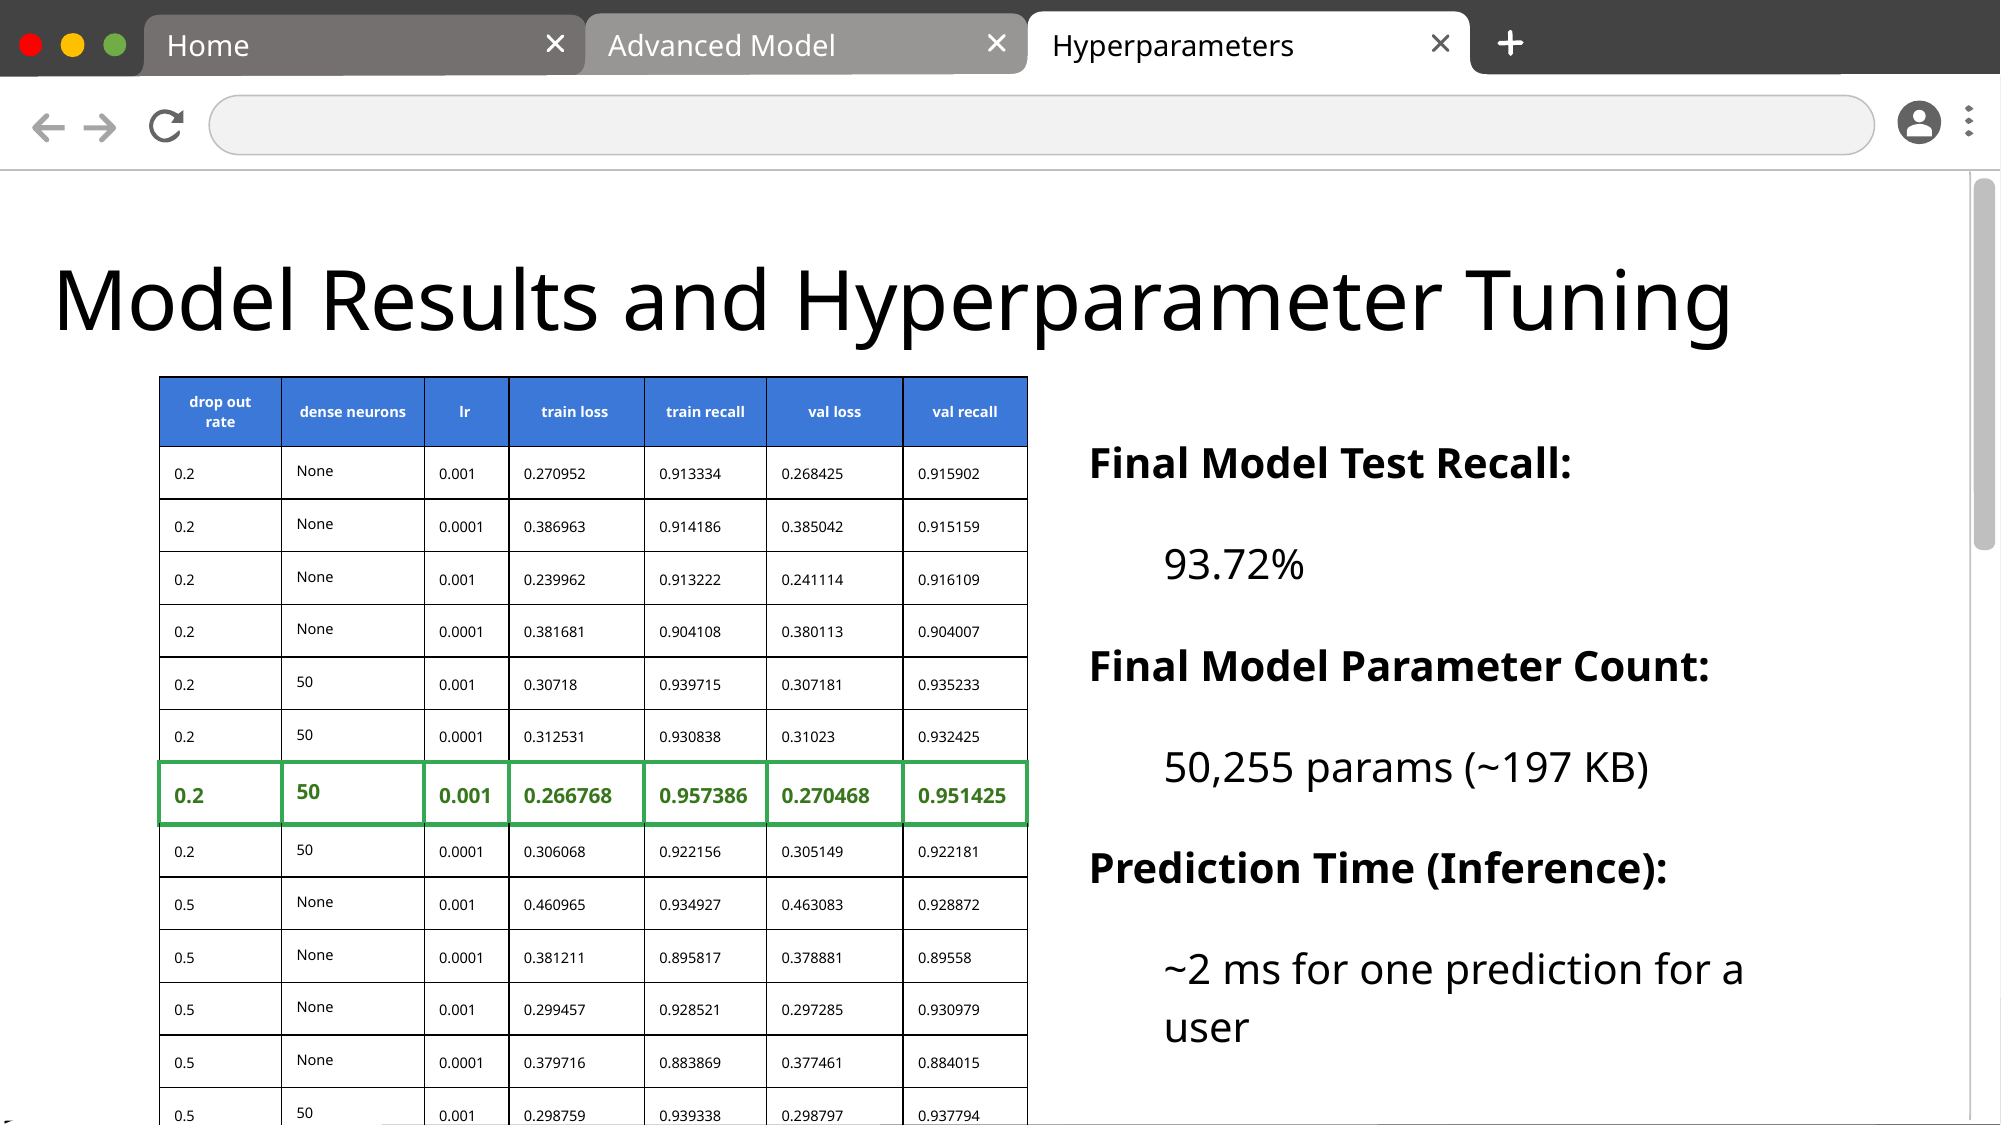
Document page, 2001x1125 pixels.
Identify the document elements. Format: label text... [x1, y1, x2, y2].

table_cell 0.001 [425, 447, 508, 498]
table_cell 0.298797 [767, 1088, 902, 1125]
table_cell 0.5 [160, 983, 281, 1034]
table_cell 0.463083 [767, 878, 902, 929]
table_cell 50 [282, 1088, 424, 1125]
title Model Results and Hyperparameter Tuning [32, 227, 1903, 369]
table_cell 0.299457 [510, 983, 644, 1034]
table_cell 0.001 [425, 1088, 508, 1125]
table_cell 0.2 [160, 447, 281, 498]
table_cell 0.2 [160, 710, 281, 760]
table_cell 0.904108 [645, 605, 766, 656]
table_cell 0.001 [426, 764, 507, 822]
table_cell 0.2 [160, 605, 281, 656]
table_cell 0.913222 [645, 552, 766, 604]
table_cell 0.31023 [767, 710, 902, 760]
text_box Home [151, 19, 450, 71]
table_cell 0.0001 [425, 1036, 508, 1087]
table_cell 0.385042 [767, 500, 902, 551]
table_cell 0.957386 [646, 764, 765, 822]
table_cell 0.460965 [510, 878, 644, 929]
table_cell 0.377461 [767, 1036, 902, 1087]
table_cell 0.381681 [510, 605, 644, 656]
list Final Model Test Recall: 93.72% Final Model Parameter Count: 50,255 params (~197 KB) Prediction Time (Inference): ~2 ms for one prediction for a user [1068, 409, 1841, 990]
table_header train loss [510, 378, 644, 446]
table_header val recall [904, 378, 1027, 446]
table_cell 0.001 [425, 552, 508, 604]
table_cell 0.298759 [510, 1088, 644, 1125]
table_cell 0.270468 [769, 764, 901, 822]
table_cell 0.939338 [645, 1088, 766, 1125]
table_cell 0.916109 [904, 552, 1027, 604]
table_cell 0.001 [425, 878, 508, 929]
table_cell 0.5 [160, 930, 281, 982]
table_cell 0.307181 [767, 658, 902, 709]
table_cell 0.5 [160, 1036, 281, 1087]
table_cell 0.30718 [510, 658, 644, 709]
table_cell 0.268425 [767, 447, 902, 498]
table_cell 0.922181 [904, 827, 1027, 876]
table_cell 0.2 [161, 764, 280, 822]
table_cell 0.0001 [425, 930, 508, 982]
table_cell 0.914186 [645, 500, 766, 551]
table_cell 0.937794 [904, 1088, 1027, 1125]
text_box [1382, 13, 1455, 79]
table_cell 0.928521 [645, 983, 766, 1034]
table_cell 0.312531 [510, 710, 644, 760]
table_cell 0.2 [160, 552, 281, 604]
table_cell 0.5 [160, 1088, 281, 1125]
table_cell None [282, 930, 424, 982]
table_cell 0.306068 [510, 827, 644, 876]
table_cell 50 [282, 658, 424, 709]
table_cell 0.380113 [767, 605, 902, 656]
table_cell 0.884015 [904, 1036, 1027, 1087]
table_cell 0.378881 [767, 930, 902, 982]
table_cell 0.001 [425, 983, 508, 1034]
table_cell 0.922156 [645, 827, 766, 876]
table_cell 0.266768 [511, 764, 642, 822]
table_cell 0.239962 [510, 552, 644, 604]
table_cell 0.895817 [645, 930, 766, 982]
table_cell 0.939715 [645, 658, 766, 709]
table_cell None [282, 1036, 424, 1087]
table_cell None [282, 605, 424, 656]
text_box Advanced Model [593, 19, 892, 70]
table_cell 0.935233 [904, 658, 1027, 709]
table_cell 0.932425 [904, 710, 1027, 760]
table_cell 0.001 [425, 658, 508, 709]
table_header drop out rate [160, 378, 281, 446]
table_cell 0.0001 [425, 500, 508, 551]
table_cell 0.386963 [510, 500, 644, 551]
text_box [949, 13, 1022, 79]
table_header lr [425, 378, 508, 446]
table_cell None [282, 878, 424, 929]
table_cell 0.2 [160, 827, 281, 876]
table_cell 0.305149 [767, 827, 902, 876]
table_header dense neurons [282, 378, 424, 446]
table_cell 0.379716 [510, 1036, 644, 1087]
table_cell 0.915902 [904, 447, 1027, 498]
table_cell 50 [282, 710, 424, 760]
table_cell 50 [282, 827, 424, 876]
table_cell 0.0001 [425, 710, 508, 760]
table_header train recall [645, 378, 766, 446]
table_cell 0.270952 [510, 447, 644, 498]
table_cell None [282, 500, 424, 551]
table_header val loss [767, 378, 902, 446]
table_cell 0.930979 [904, 983, 1027, 1034]
table_cell 0.930838 [645, 710, 766, 760]
table_cell None [282, 447, 424, 498]
table_cell 0.928872 [904, 878, 1027, 929]
table_cell 0.89558 [904, 930, 1027, 982]
table_cell 0.883869 [645, 1036, 766, 1087]
table_cell 0.904007 [904, 605, 1027, 656]
table_cell 50 [284, 764, 422, 822]
table_cell 0.5 [160, 878, 281, 929]
table_cell 0.2 [160, 658, 281, 709]
table_cell 0.951425 [905, 764, 1025, 822]
table_cell 0.2 [160, 500, 281, 551]
table_cell 0.0001 [425, 827, 508, 876]
table_cell 0.297285 [767, 983, 902, 1034]
table_cell 0.934927 [645, 878, 766, 929]
text_box Hyperparameters [1037, 19, 1336, 70]
table_cell 0.913334 [645, 447, 766, 498]
table_cell 0.915159 [904, 500, 1027, 551]
table_cell None [282, 983, 424, 1034]
table_cell 0.381211 [510, 930, 644, 982]
table_cell 0.241114 [767, 552, 902, 604]
table_cell None [282, 552, 424, 604]
table_cell 0.0001 [425, 605, 508, 656]
